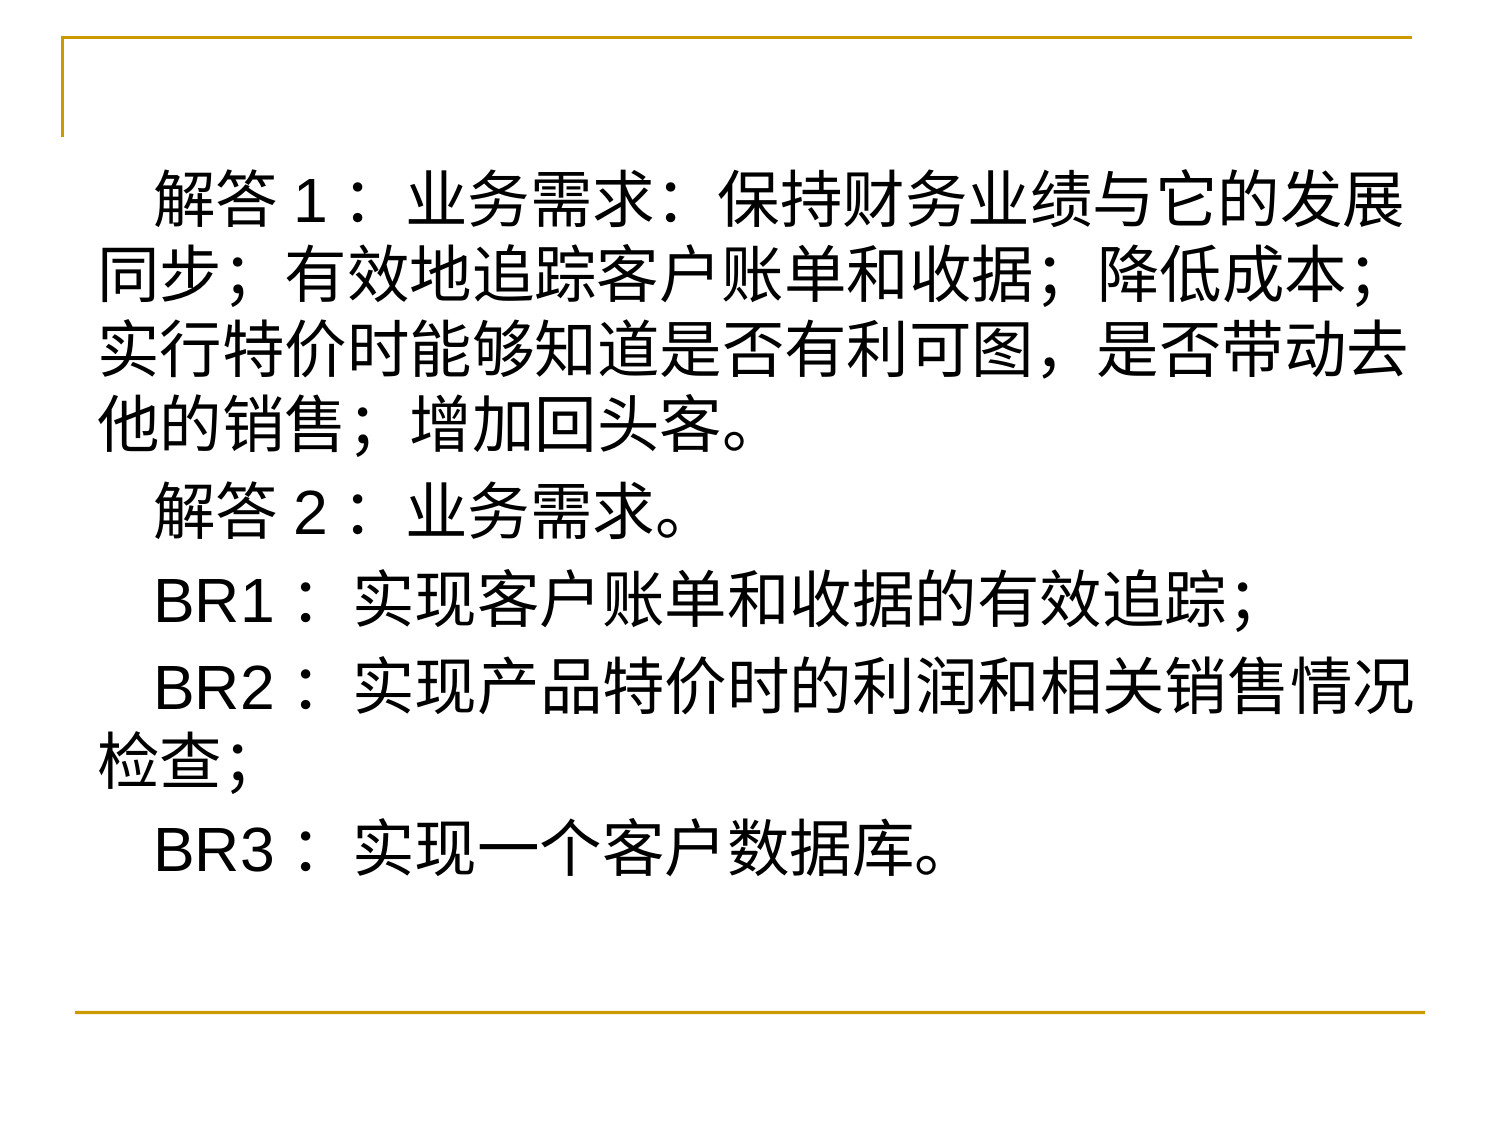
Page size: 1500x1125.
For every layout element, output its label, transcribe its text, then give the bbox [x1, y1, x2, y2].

list 解答1：业务需求：保持财务业绩与它的发展同步；有效地追踪客户账单和收据；降低成本；实行特价时能够知道是否有利可图，是否带动去他的销售；增加回头客。 解答2：业务需求。 BR1：实现客户账单和收据的有效追踪； BR2：实现产品特价时的利润和相关销售情况检查； BR3：实现一个客户数据库。 [81, 152, 1433, 896]
